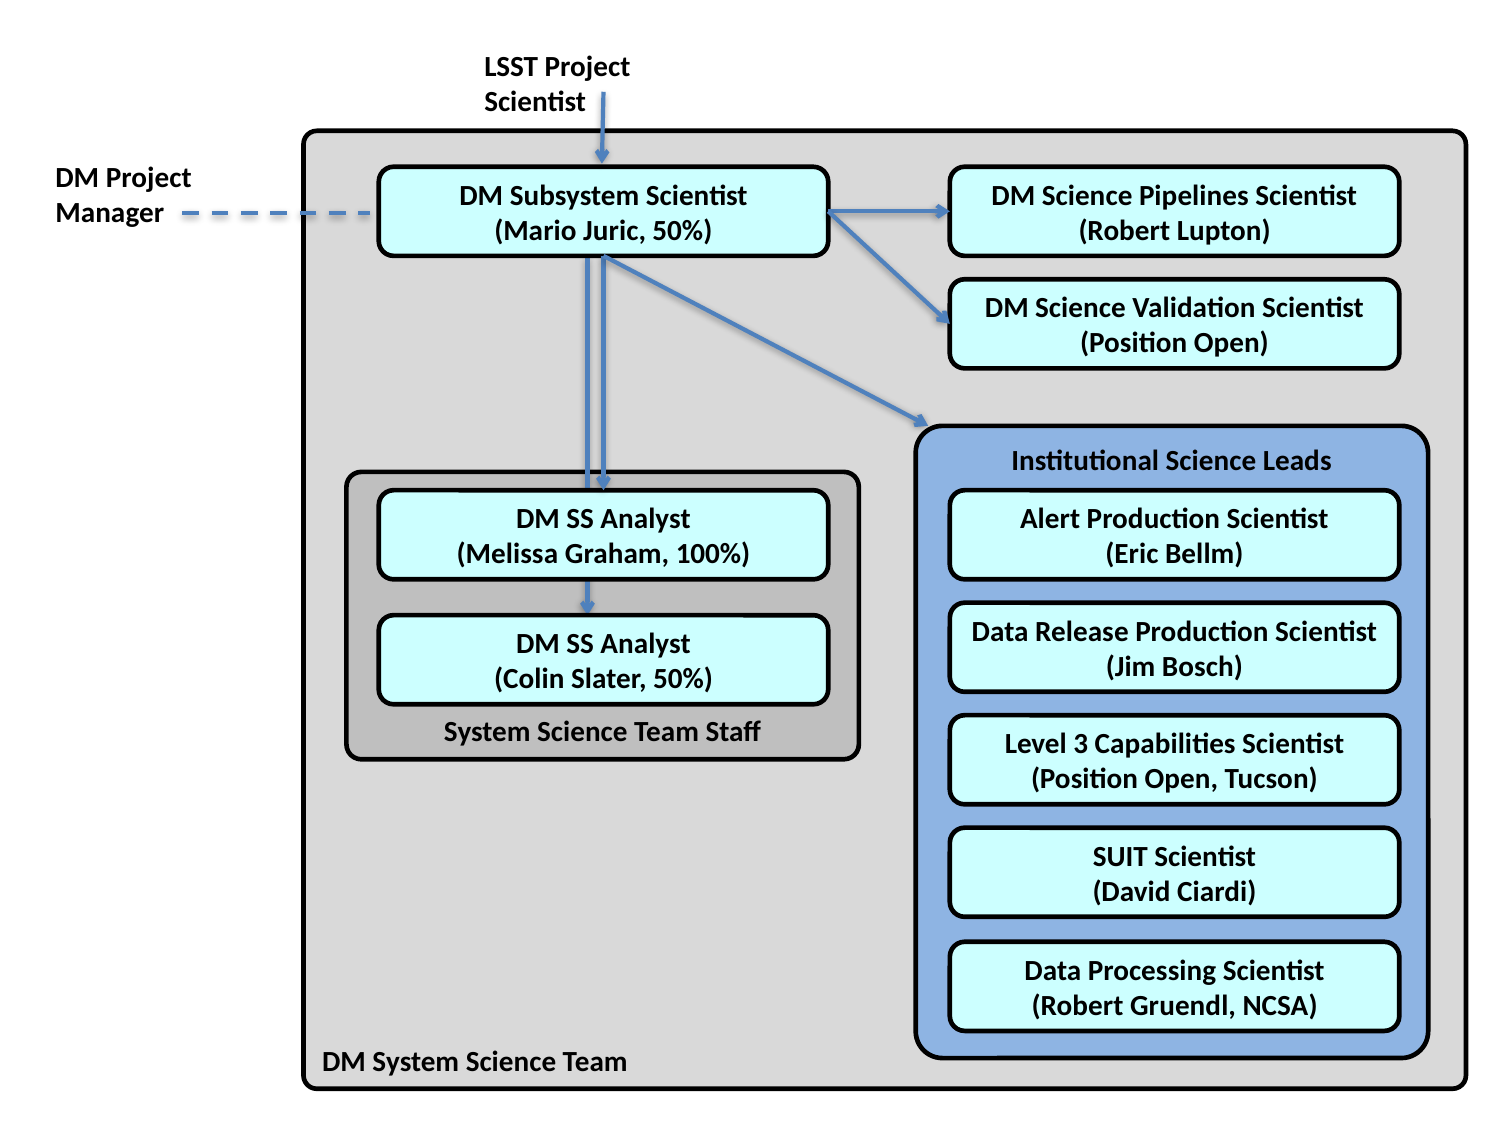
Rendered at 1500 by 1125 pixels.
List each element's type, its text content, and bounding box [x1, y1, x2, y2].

text_box DM Science Validation Scientist (Position Open) [949, 279, 1400, 369]
text_box DM SS Analyst (Colin Slater, 50%) [378, 615, 829, 705]
text_box DM SS Analyst (Melissa Graham, 100%) [591, 490, 829, 580]
text_box Institutional Science Leads [915, 425, 1429, 1059]
text_box DM Subsystem Scientist (Mario Juric, 50%) [378, 166, 829, 256]
text_box Data Release Production Scientist (Jim Bosch) [949, 602, 1400, 692]
text_box DM Science Pipelines Scientist (Robert Lupton) [949, 166, 1400, 256]
text_box Alert Production Scientist (Eric Bellm) [949, 490, 1400, 580]
text_box System Science Team Staff [346, 471, 859, 760]
text_box DM System Science Team [303, 130, 1466, 1089]
text_box LSST Project Scientist [469, 39, 670, 125]
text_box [827, 211, 951, 325]
text_box DM SS Analyst (Melissa Graham, 100%) [378, 490, 583, 580]
text_box Data Processing Scientist (Robert Gruendl, NCSA) [949, 941, 1400, 1031]
text_box DM Project Manager [40, 150, 241, 236]
text_box Level 3 Capabilities Scientist (Position Open, Tucson) [949, 715, 1400, 805]
text_box SUIT Scientist (David Ciardi) [949, 827, 1400, 917]
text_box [603, 255, 929, 427]
